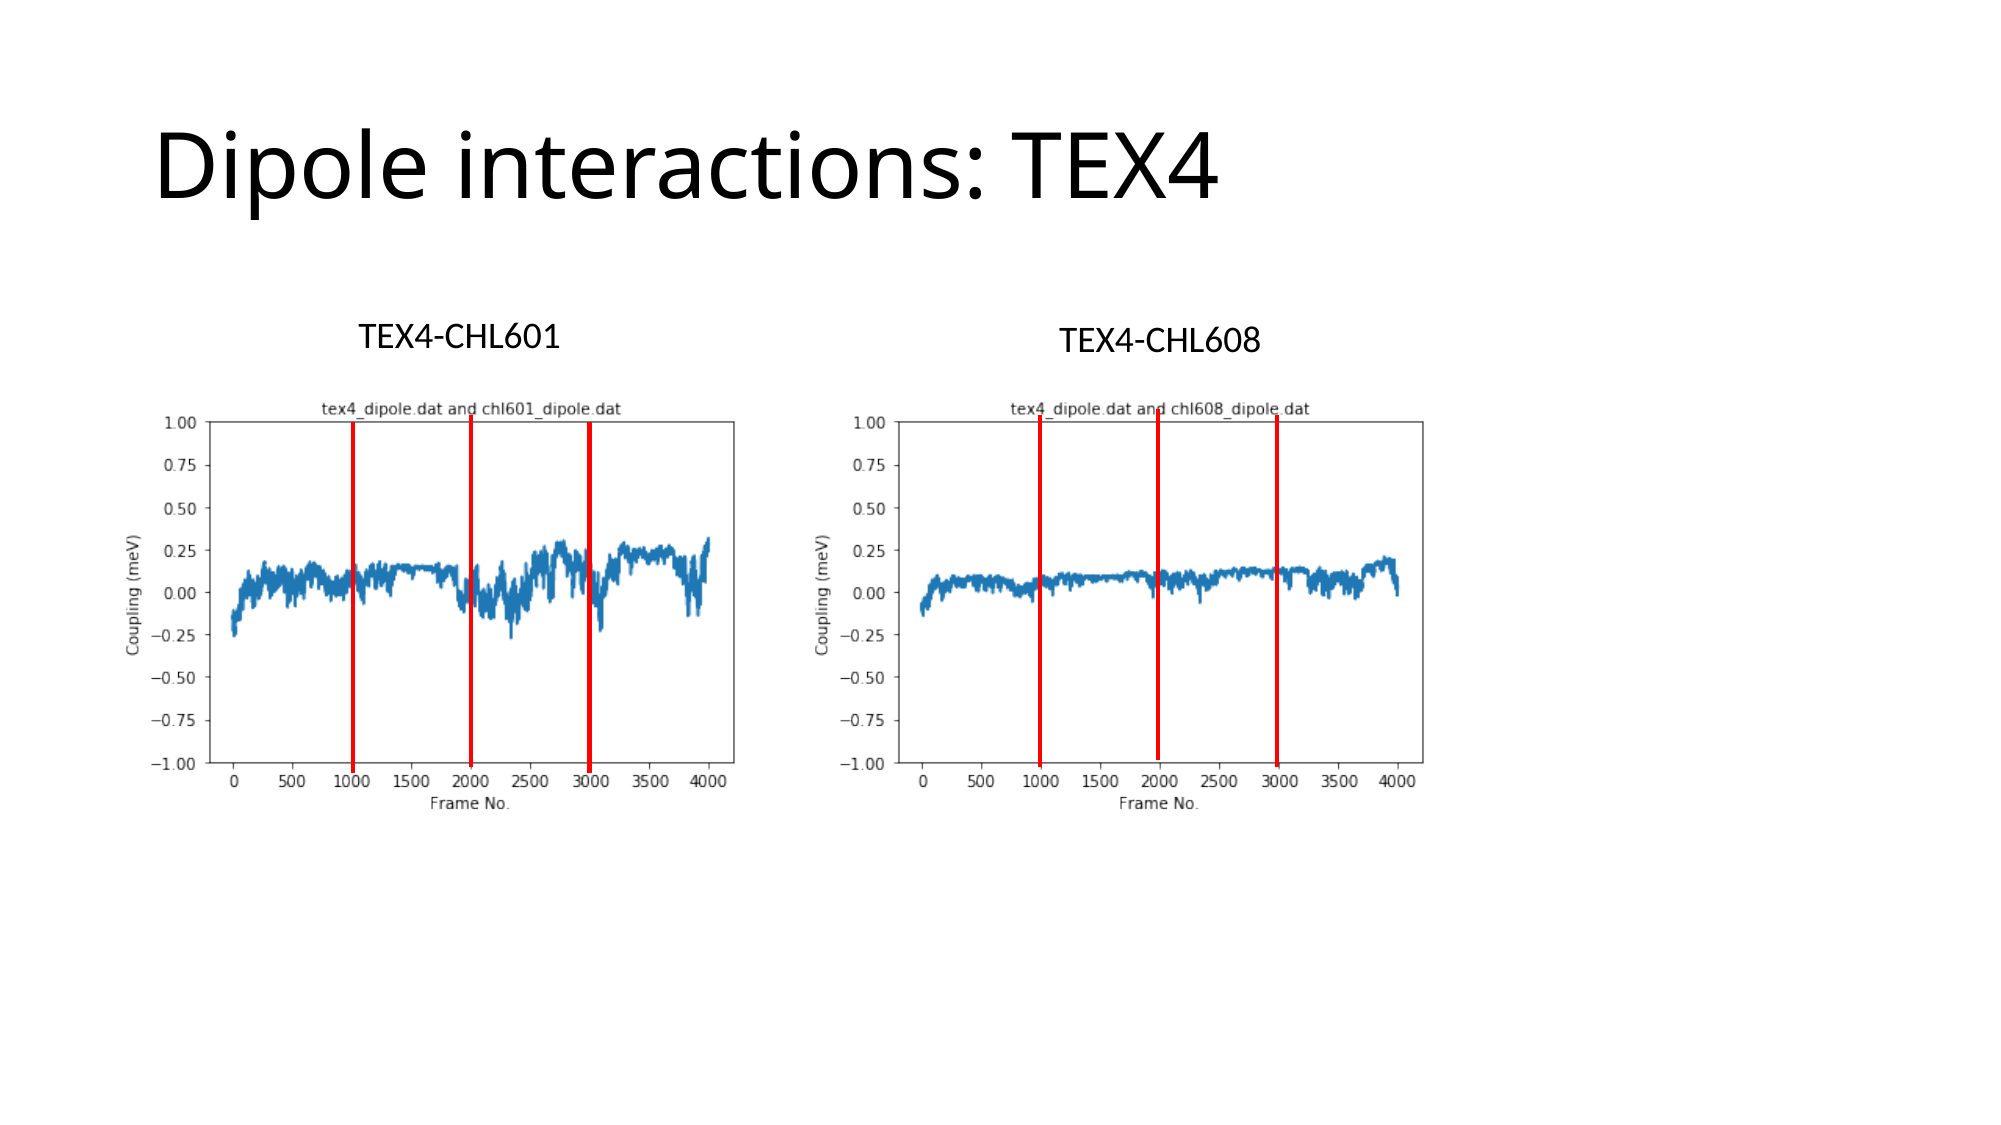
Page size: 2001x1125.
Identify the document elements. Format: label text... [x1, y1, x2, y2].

picture [117, 390, 743, 822]
title Dipole interactions: TEX4 [137, 59, 1863, 278]
picture [806, 390, 1432, 822]
text_box TEX4-CHL608 [1044, 307, 1277, 368]
text_box TEX4-CHL601 [343, 303, 576, 364]
